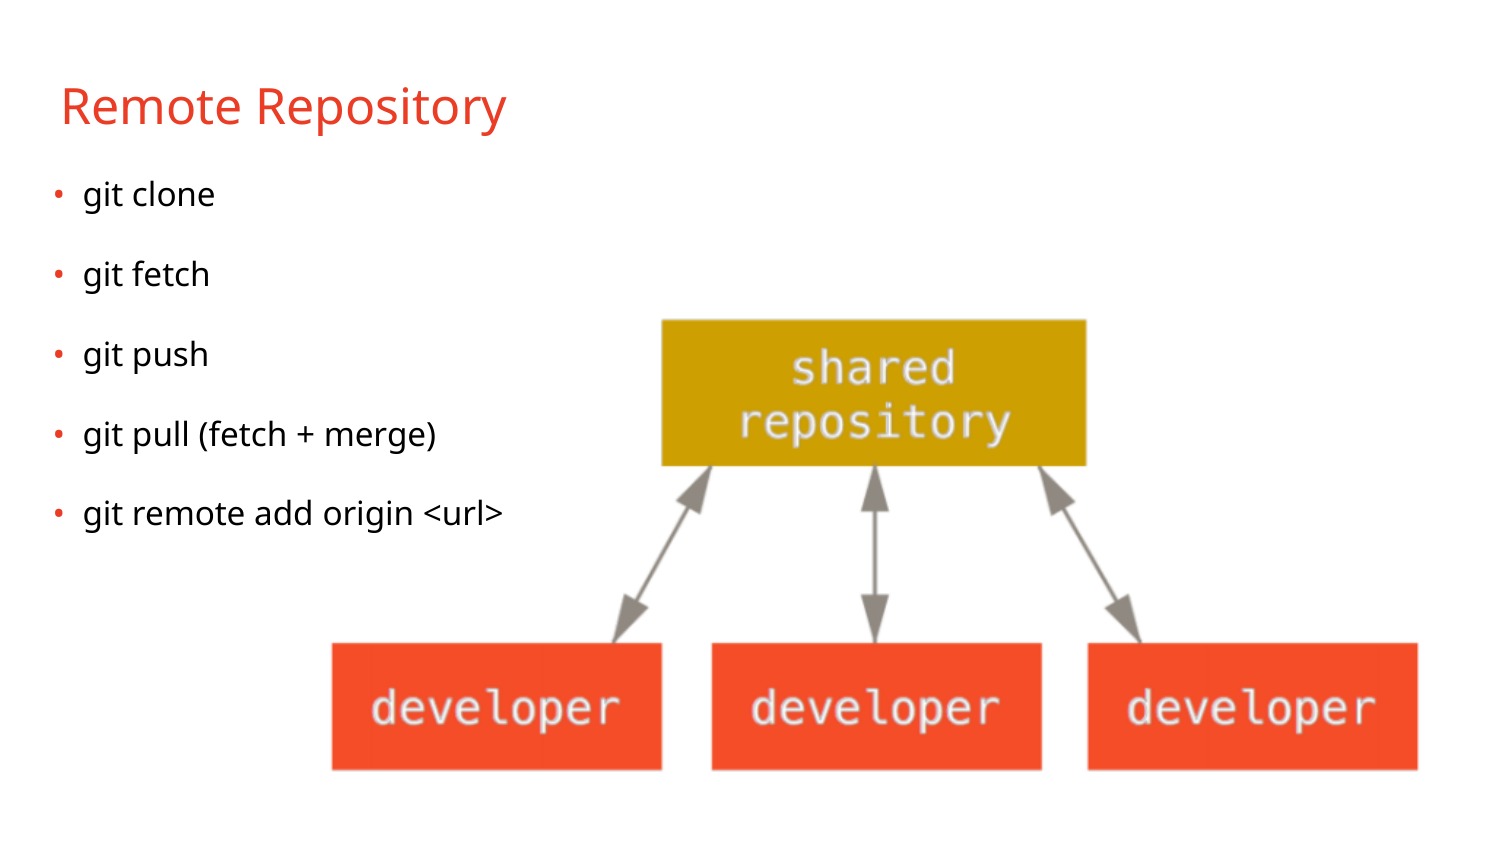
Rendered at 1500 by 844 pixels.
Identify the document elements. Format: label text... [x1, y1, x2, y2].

text_box Remote Repository [60, 59, 1099, 149]
picture [323, 310, 1438, 779]
text_box • git clone • git fetch • git push • git pull (fetch + merge) • git remote add origin <url> [37, 165, 551, 540]
